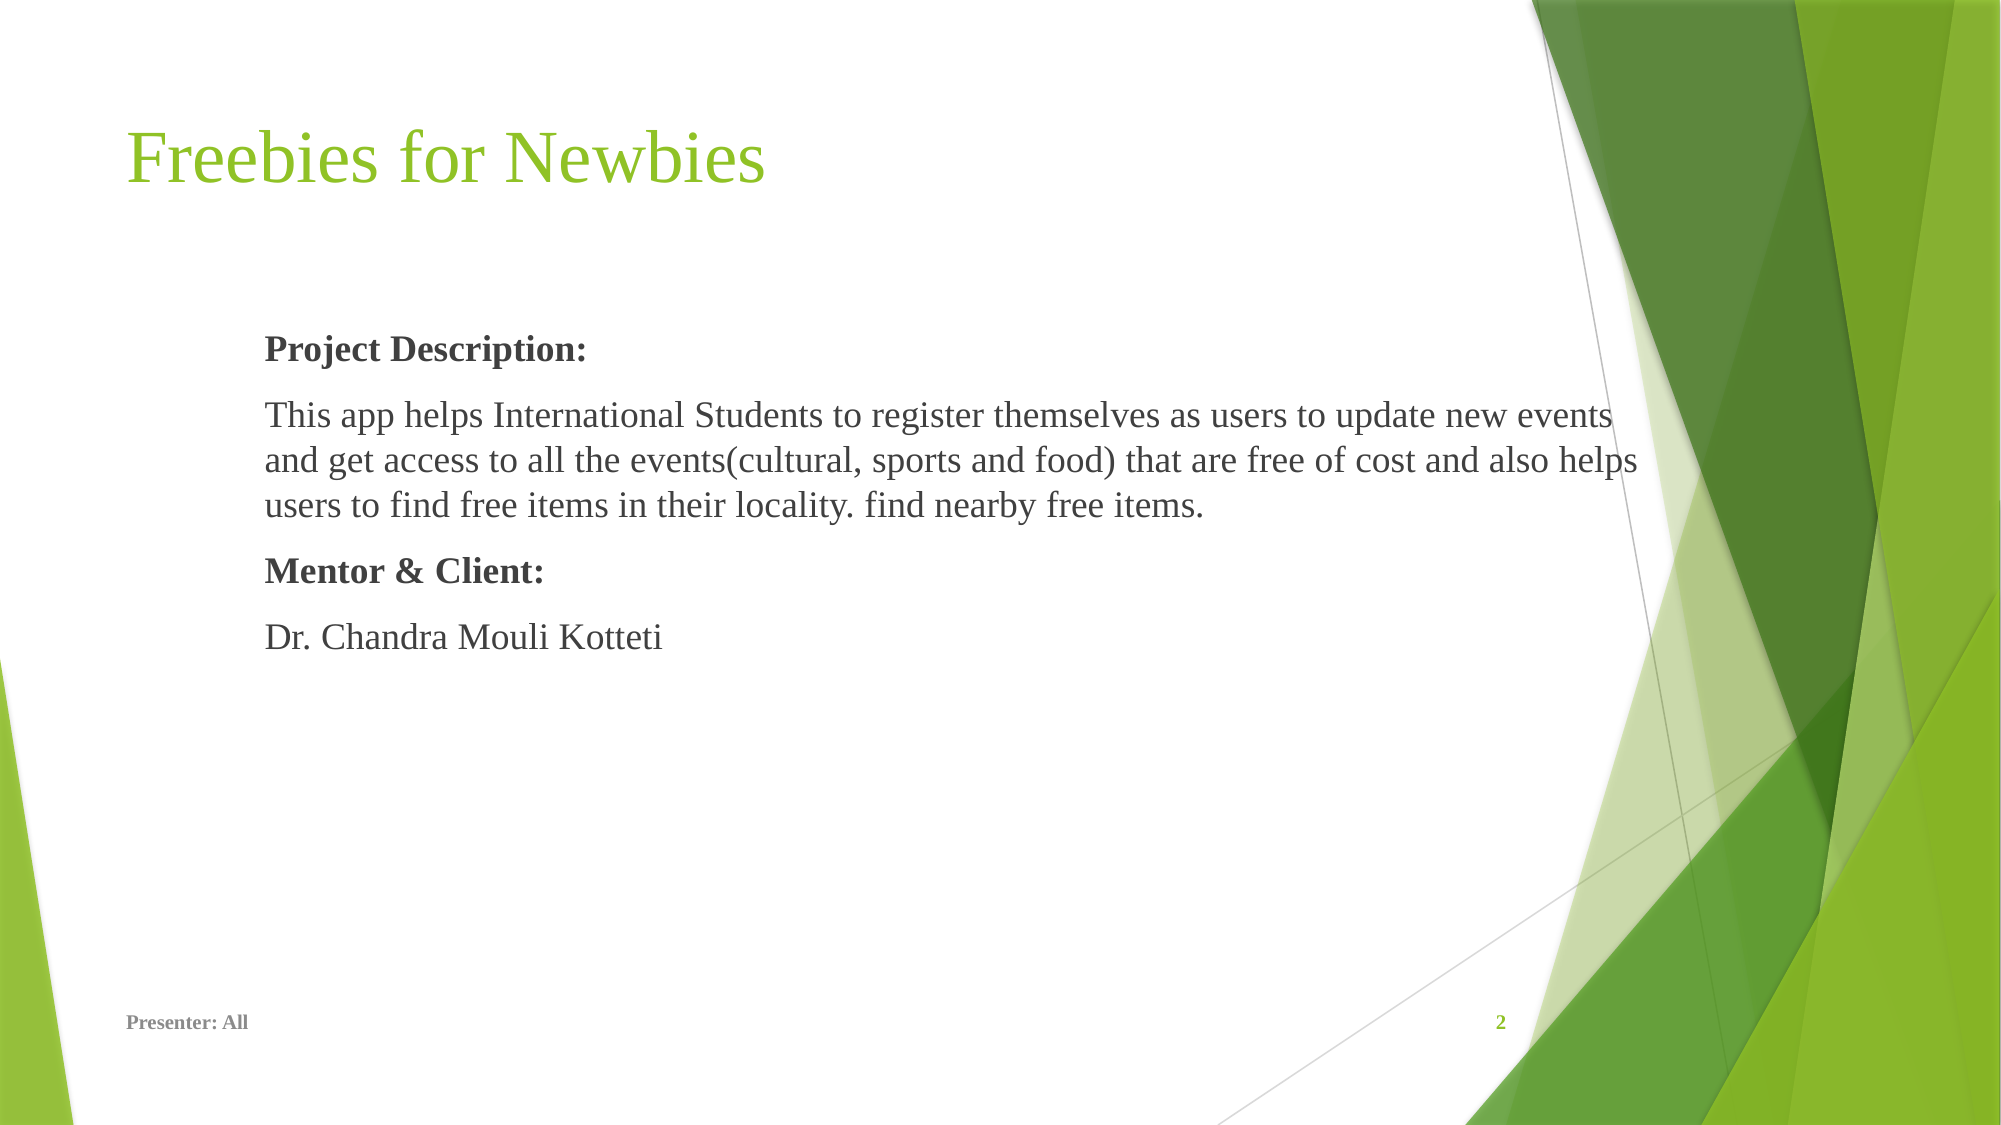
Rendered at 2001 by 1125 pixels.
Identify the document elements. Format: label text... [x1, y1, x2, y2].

footer Presenter: All [111, 991, 1145, 1051]
slide_number 2 [1409, 991, 1522, 1051]
title Freebies for Newbies [111, 99, 1522, 317]
list Project Description: This app helps International Students to register themselves as users to update new events and get access to all the events(cultural, sports and food) that are free of cost and also helps users to find free items in their locality. find nearby free items. Mentor & Client: Dr. Chandra Mouli Kotteti [249, 316, 1660, 954]
